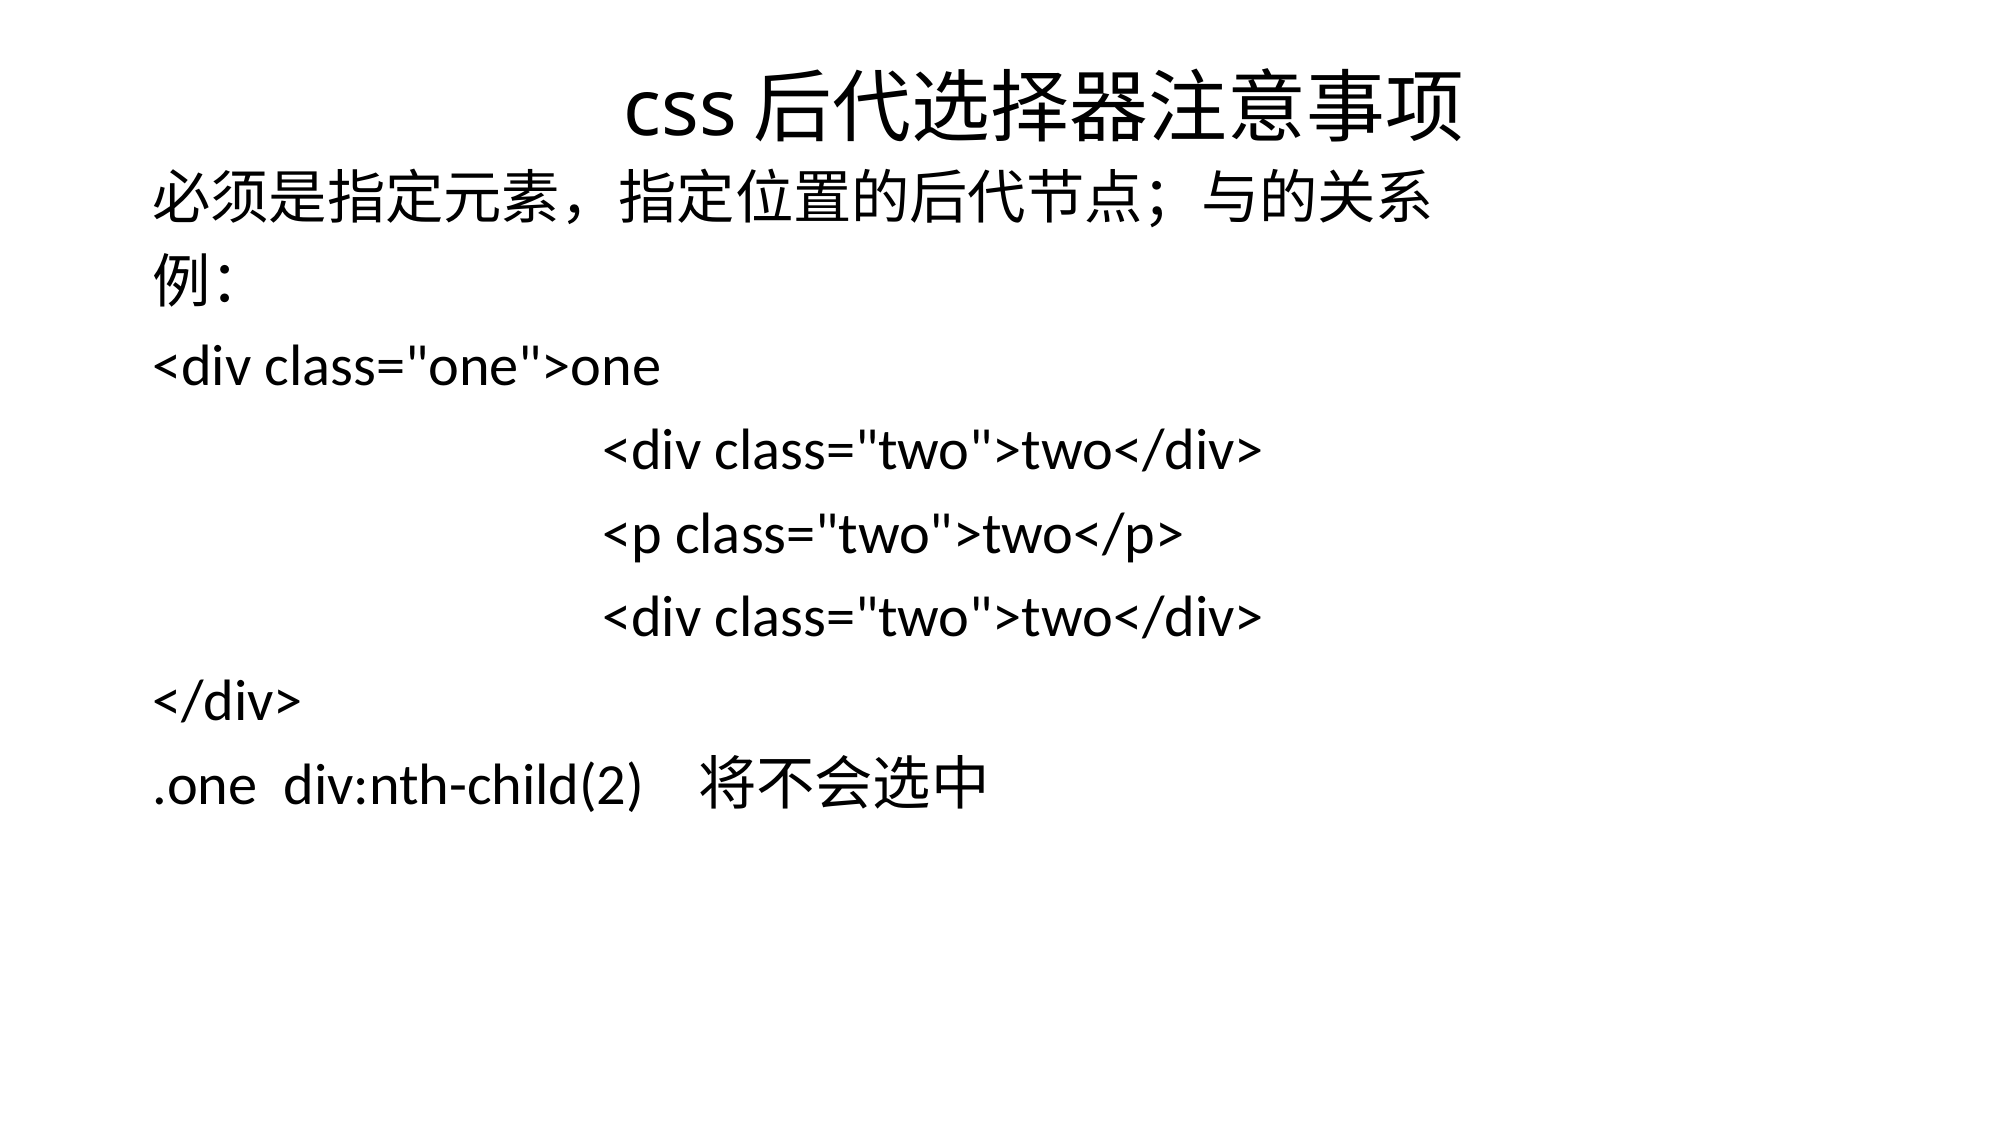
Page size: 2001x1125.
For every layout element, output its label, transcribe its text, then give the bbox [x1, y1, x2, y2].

list 必须是指定元素，指定位置的后代节点；与的关系 例： <div class="one">one <div class="two">two</div> <p class="two">two</p> <div class="two">two</div> </div> .one div:nth-child(2) 将不会选中 [137, 160, 1863, 1014]
title css后代选择器注意事项 [137, 59, 1863, 160]
